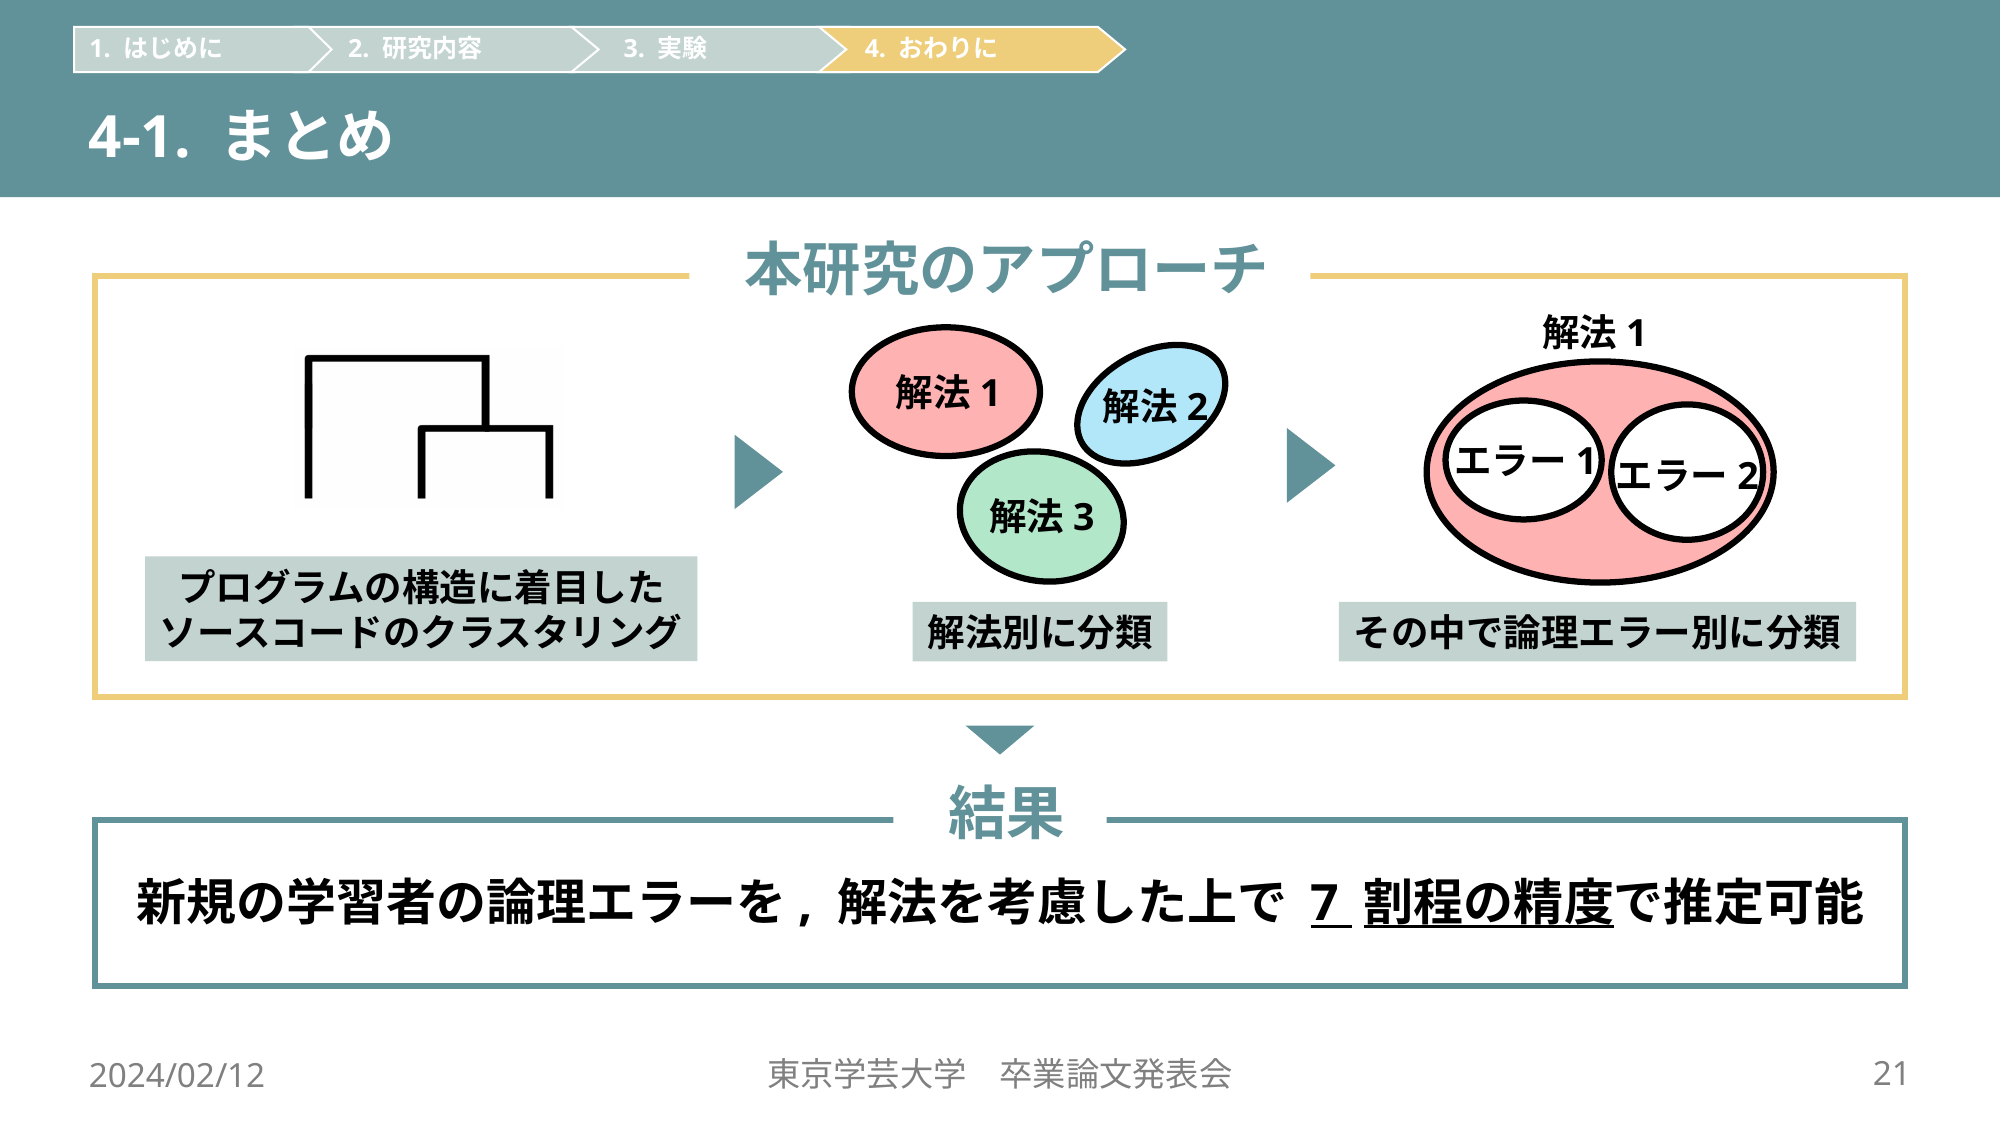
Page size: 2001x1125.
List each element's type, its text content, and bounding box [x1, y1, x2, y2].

text_box エラー1 [1439, 429, 1613, 490]
text_box 3. 実験 [568, 25, 843, 74]
text_box [1285, 425, 1338, 505]
text_box [733, 432, 785, 512]
footer 東京学芸大学 卒業論文発表会 [624, 1042, 1376, 1105]
text_box [962, 724, 1038, 756]
text_box プログラムの構造に着目した ソースコードのクラスタリング [145, 556, 698, 662]
picture [295, 293, 564, 563]
text_box 本研究のアプローチ [689, 224, 1311, 309]
text_box [94, 275, 1906, 698]
text_box [94, 974, 1906, 987]
text_box [1455, 399, 1592, 429]
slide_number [74, 1044, 524, 1105]
text_box [1454, 490, 1593, 521]
text_box エラー2 [1601, 444, 1774, 504]
text_box 解法1 [1527, 301, 1663, 361]
text_box 結果 [893, 768, 1107, 854]
text_box 解法1 [881, 361, 1016, 422]
text_box 解法別に分類 [912, 601, 1168, 662]
text_box [0, 0, 2000, 198]
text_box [74, 26, 602, 73]
text_box 4-1. まとめ [73, 79, 1564, 198]
text_box その中で論理エラー別に分類 [1338, 601, 1857, 662]
text_box 解法2 [1088, 375, 1223, 435]
text_box 解法3 [974, 485, 1110, 545]
text_box [1076, 391, 1199, 465]
slide_number 21 [1475, 1044, 1926, 1105]
text_box [1616, 403, 1758, 444]
text_box [958, 450, 1125, 583]
text_box 4. おわりに [816, 25, 1127, 74]
text_box 新規の学習者の論理エラーを, 解法を考慮した上で 7 割程の精度で推定可能 [94, 871, 1906, 974]
text_box [1102, 343, 1227, 402]
text_box [1425, 361, 1770, 584]
text_box [94, 819, 1906, 871]
text_box [850, 326, 1042, 458]
text_box [1619, 504, 1756, 541]
